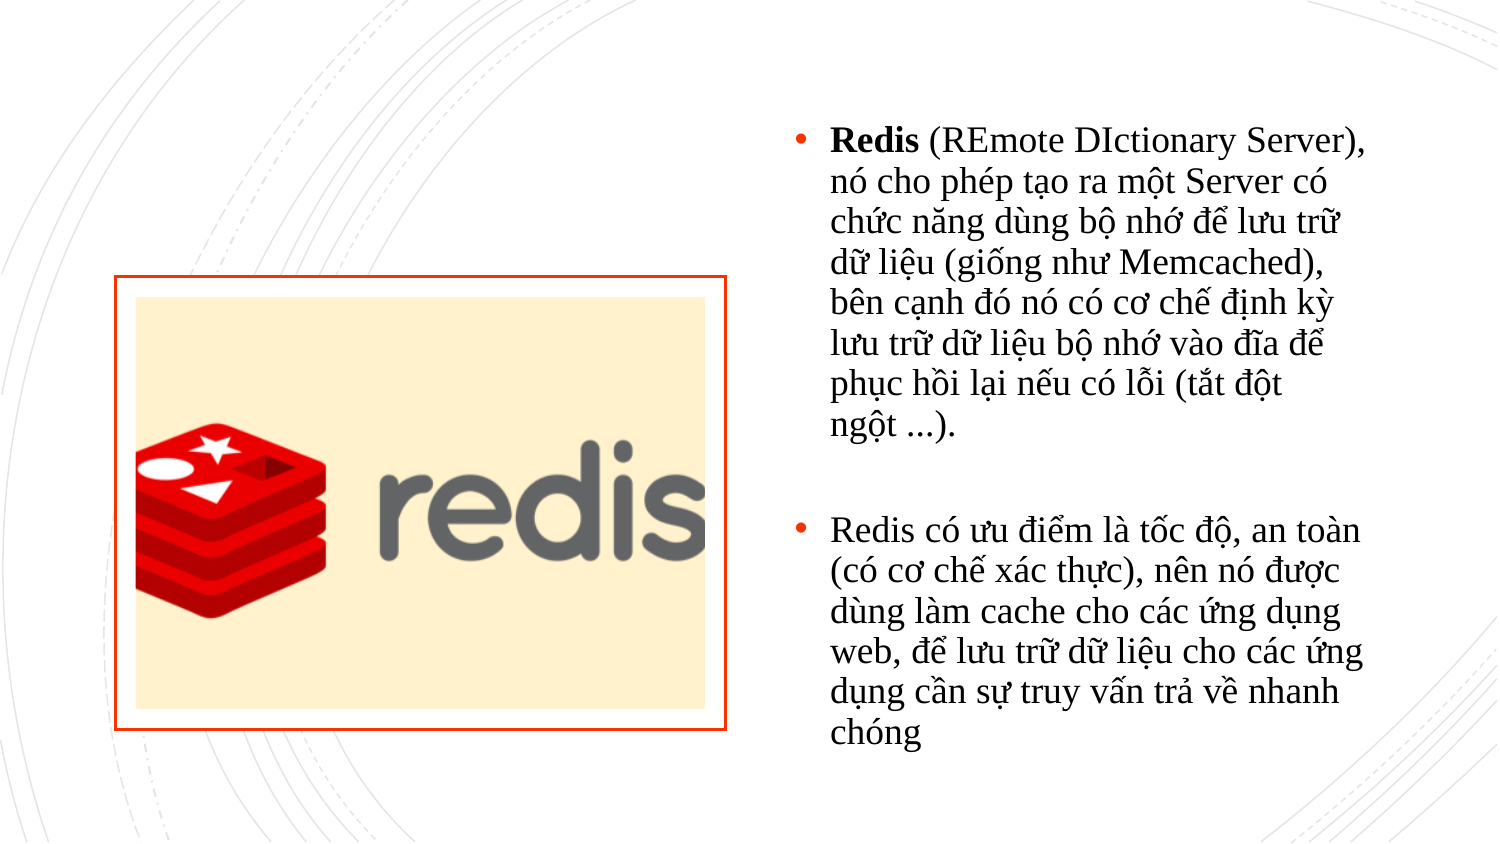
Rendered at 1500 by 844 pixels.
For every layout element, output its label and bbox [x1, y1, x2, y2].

text_box [0, 0, 1498, 844]
picture [135, 296, 706, 710]
